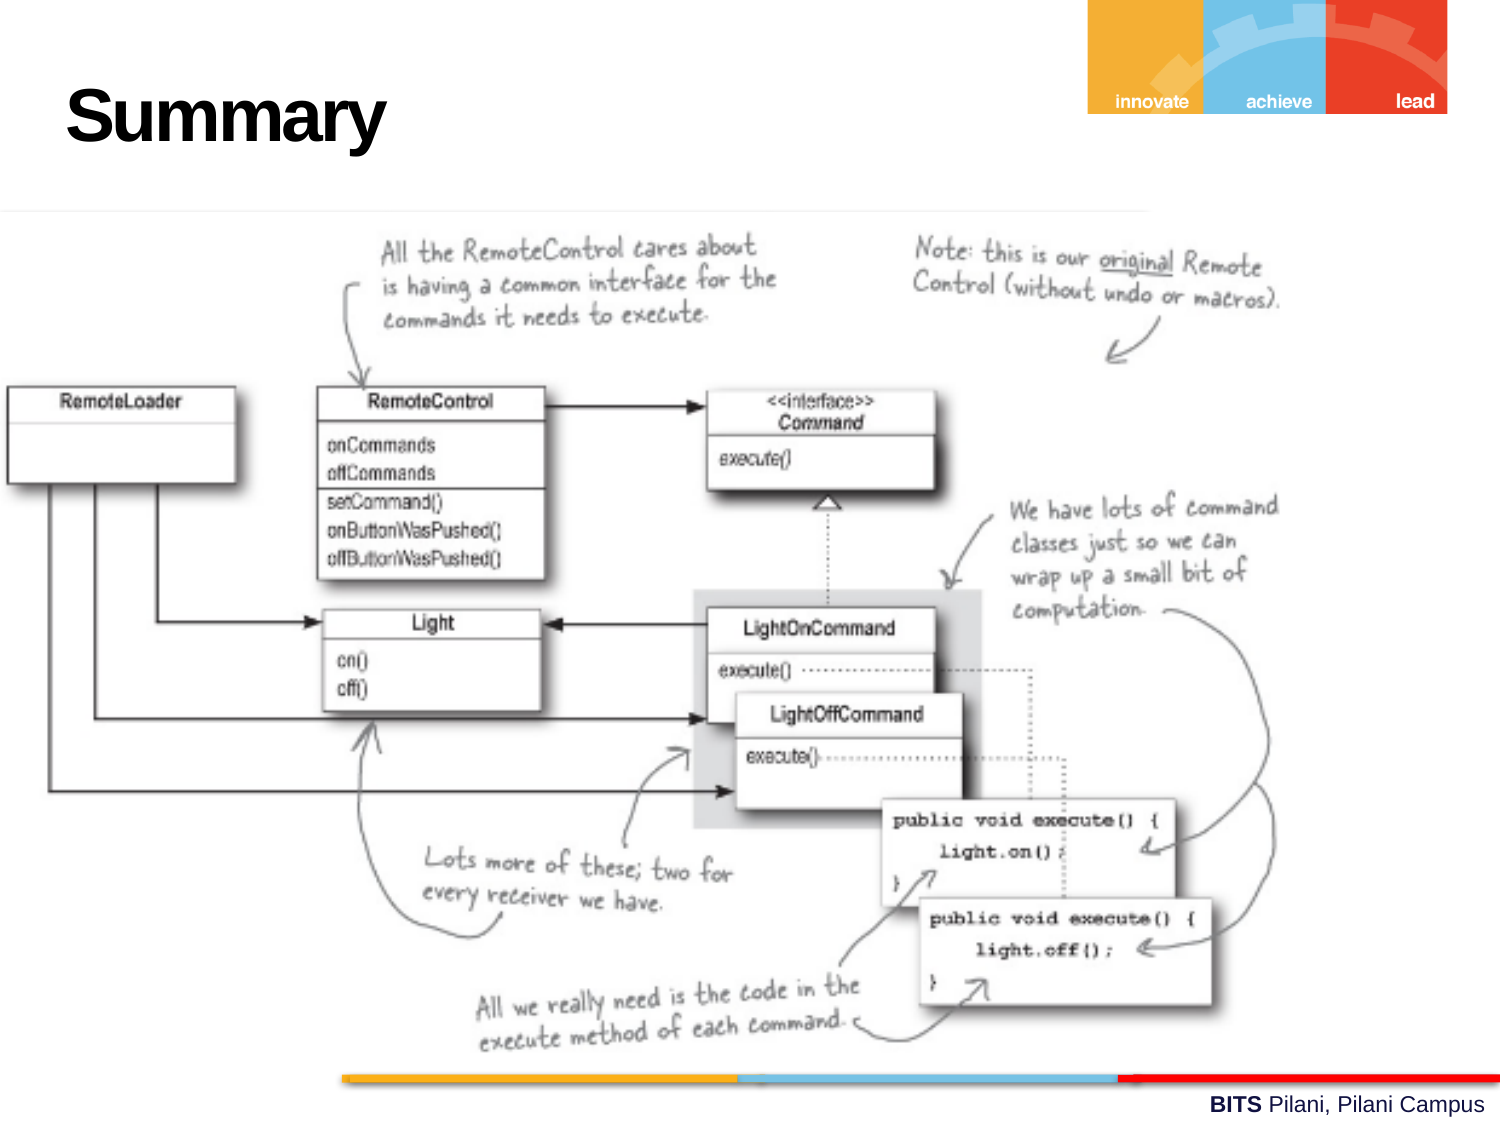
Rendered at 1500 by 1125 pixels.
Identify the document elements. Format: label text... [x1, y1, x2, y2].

picture [1087, 0, 1448, 114]
picture [0, 212, 1338, 1067]
list Summary [50, 24, 1088, 210]
